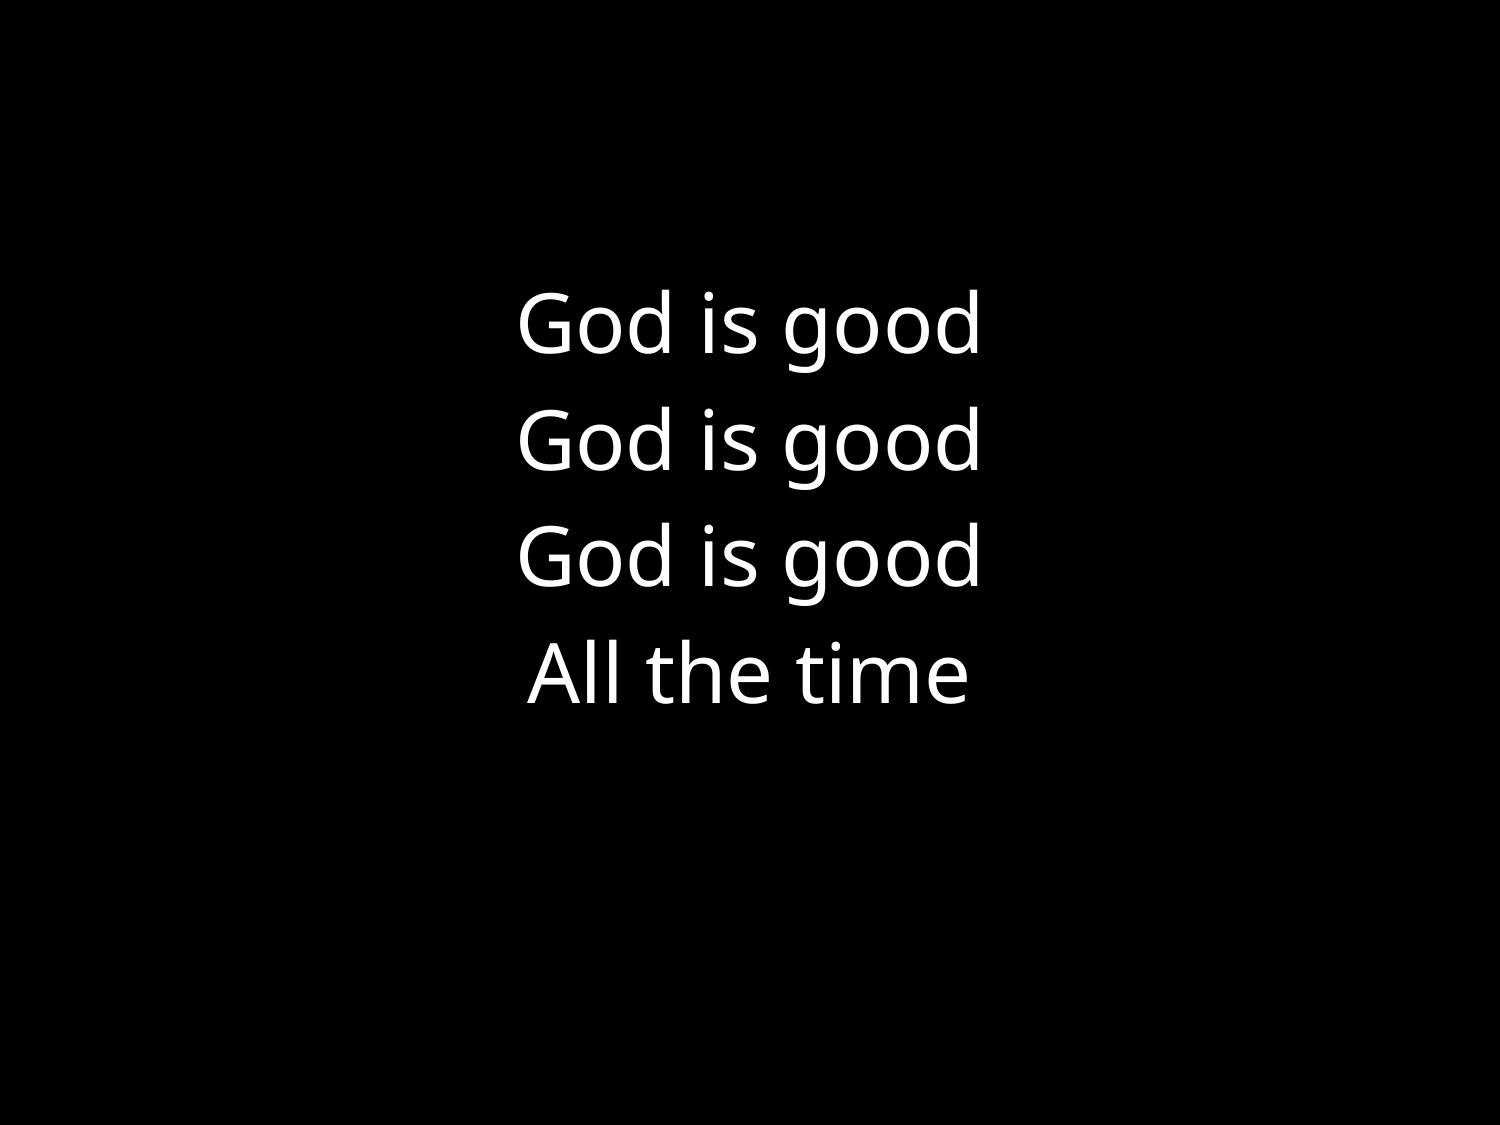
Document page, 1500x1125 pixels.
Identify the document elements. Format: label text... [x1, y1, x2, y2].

list God is good God is good God is good All the time [75, 262, 1425, 1063]
